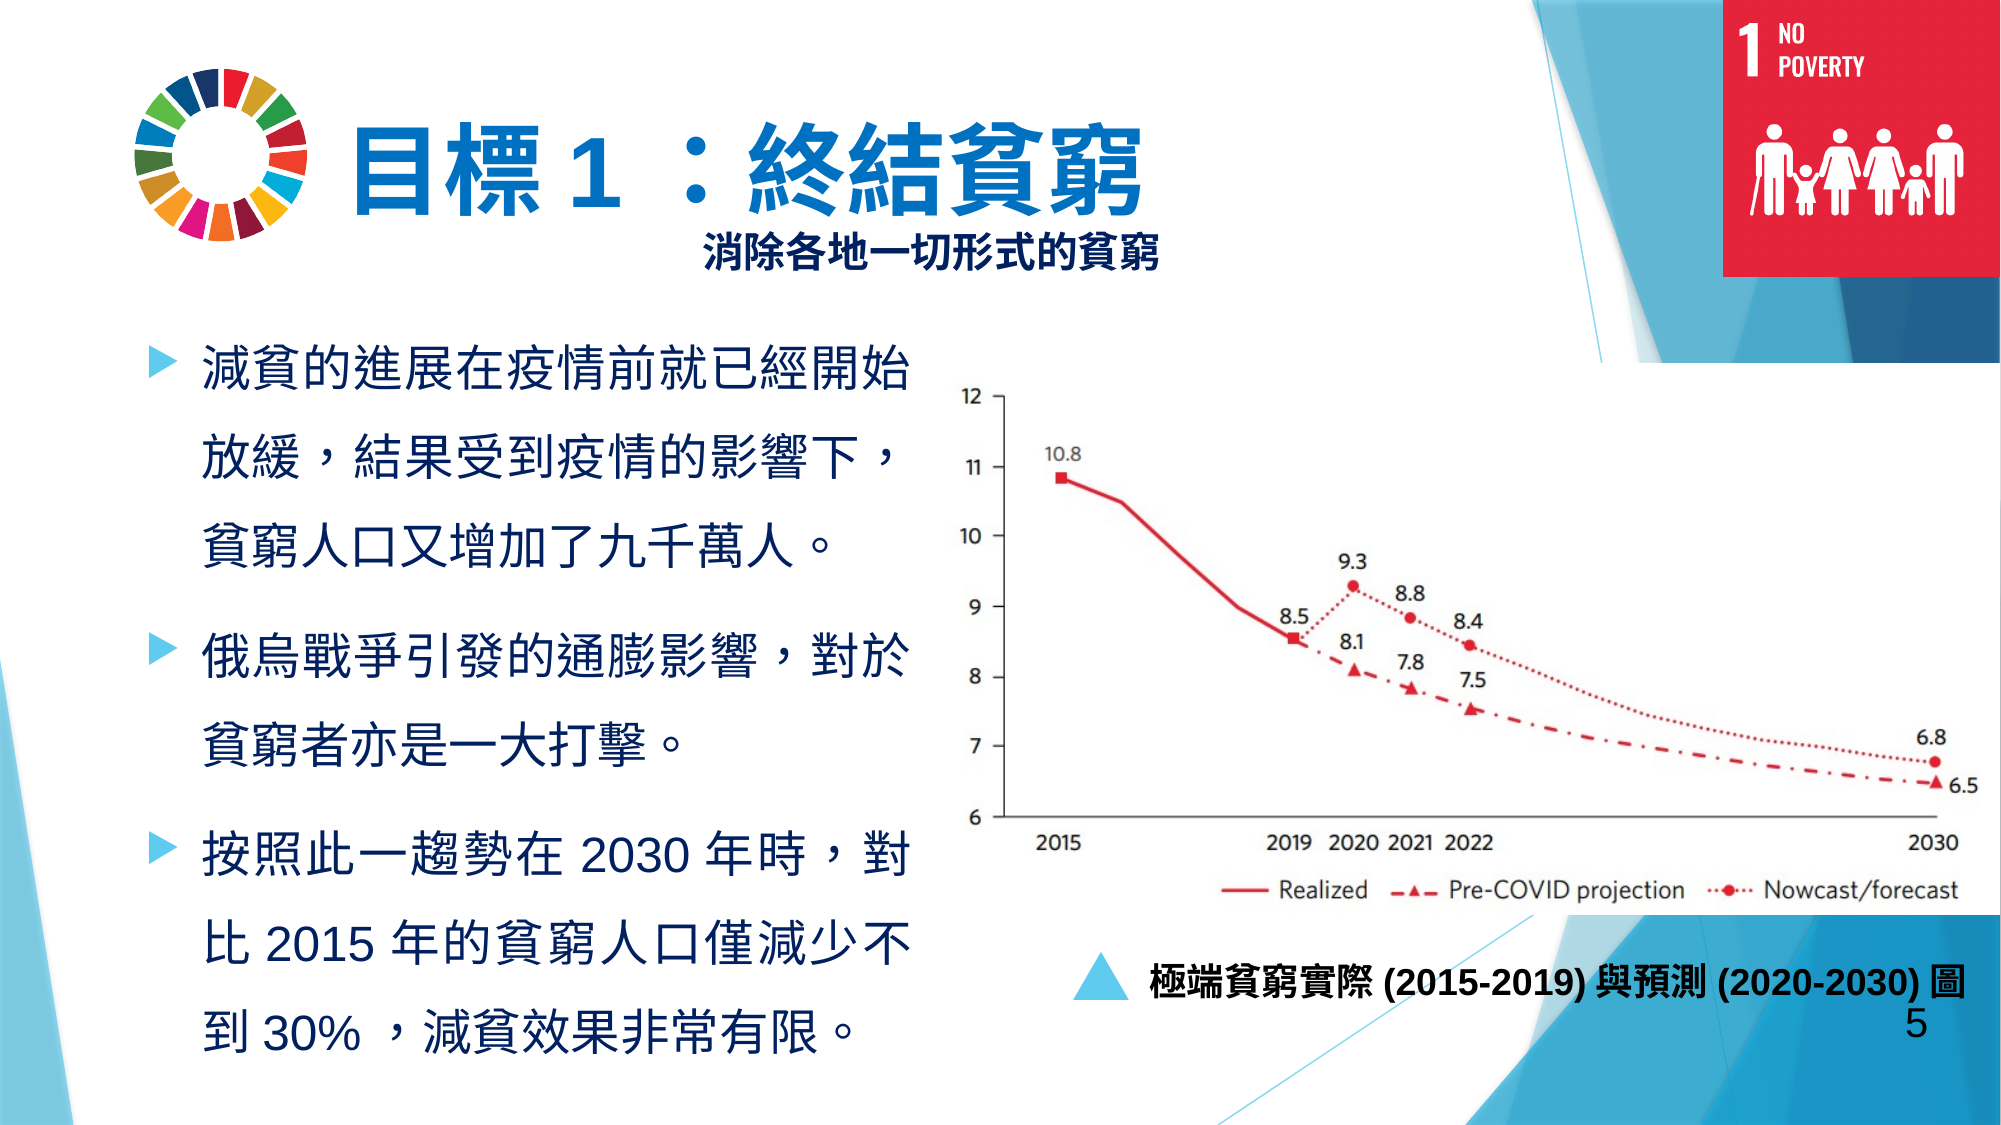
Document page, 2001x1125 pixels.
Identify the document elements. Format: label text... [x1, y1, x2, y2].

title 目標1：終結貧窮 [328, 99, 1717, 246]
slide_number 5 [1831, 1011, 1944, 1051]
text_box 減貧的進展在疫情前就已經開始放緩，結果受到疫情的影響下，貧窮人口又增加了九千萬人。 俄烏戰爭引發的通膨影響，對於貧窮者亦是一大打擊。 按照此一趨勢在2030年時，對比2015年的貧窮人口僅減少不到30%，減貧效果非常有限。 [130, 299, 927, 1075]
picture [943, 363, 2000, 915]
text_box 極端貧窮實際(2015-2019)與預測(2020-2030)圖 [1134, 950, 2000, 1011]
picture [1722, 0, 2000, 278]
text_box [1071, 950, 1131, 1002]
text_box 消除各地一切形式的貧窮 [687, 218, 1718, 283]
picture [129, 65, 311, 247]
